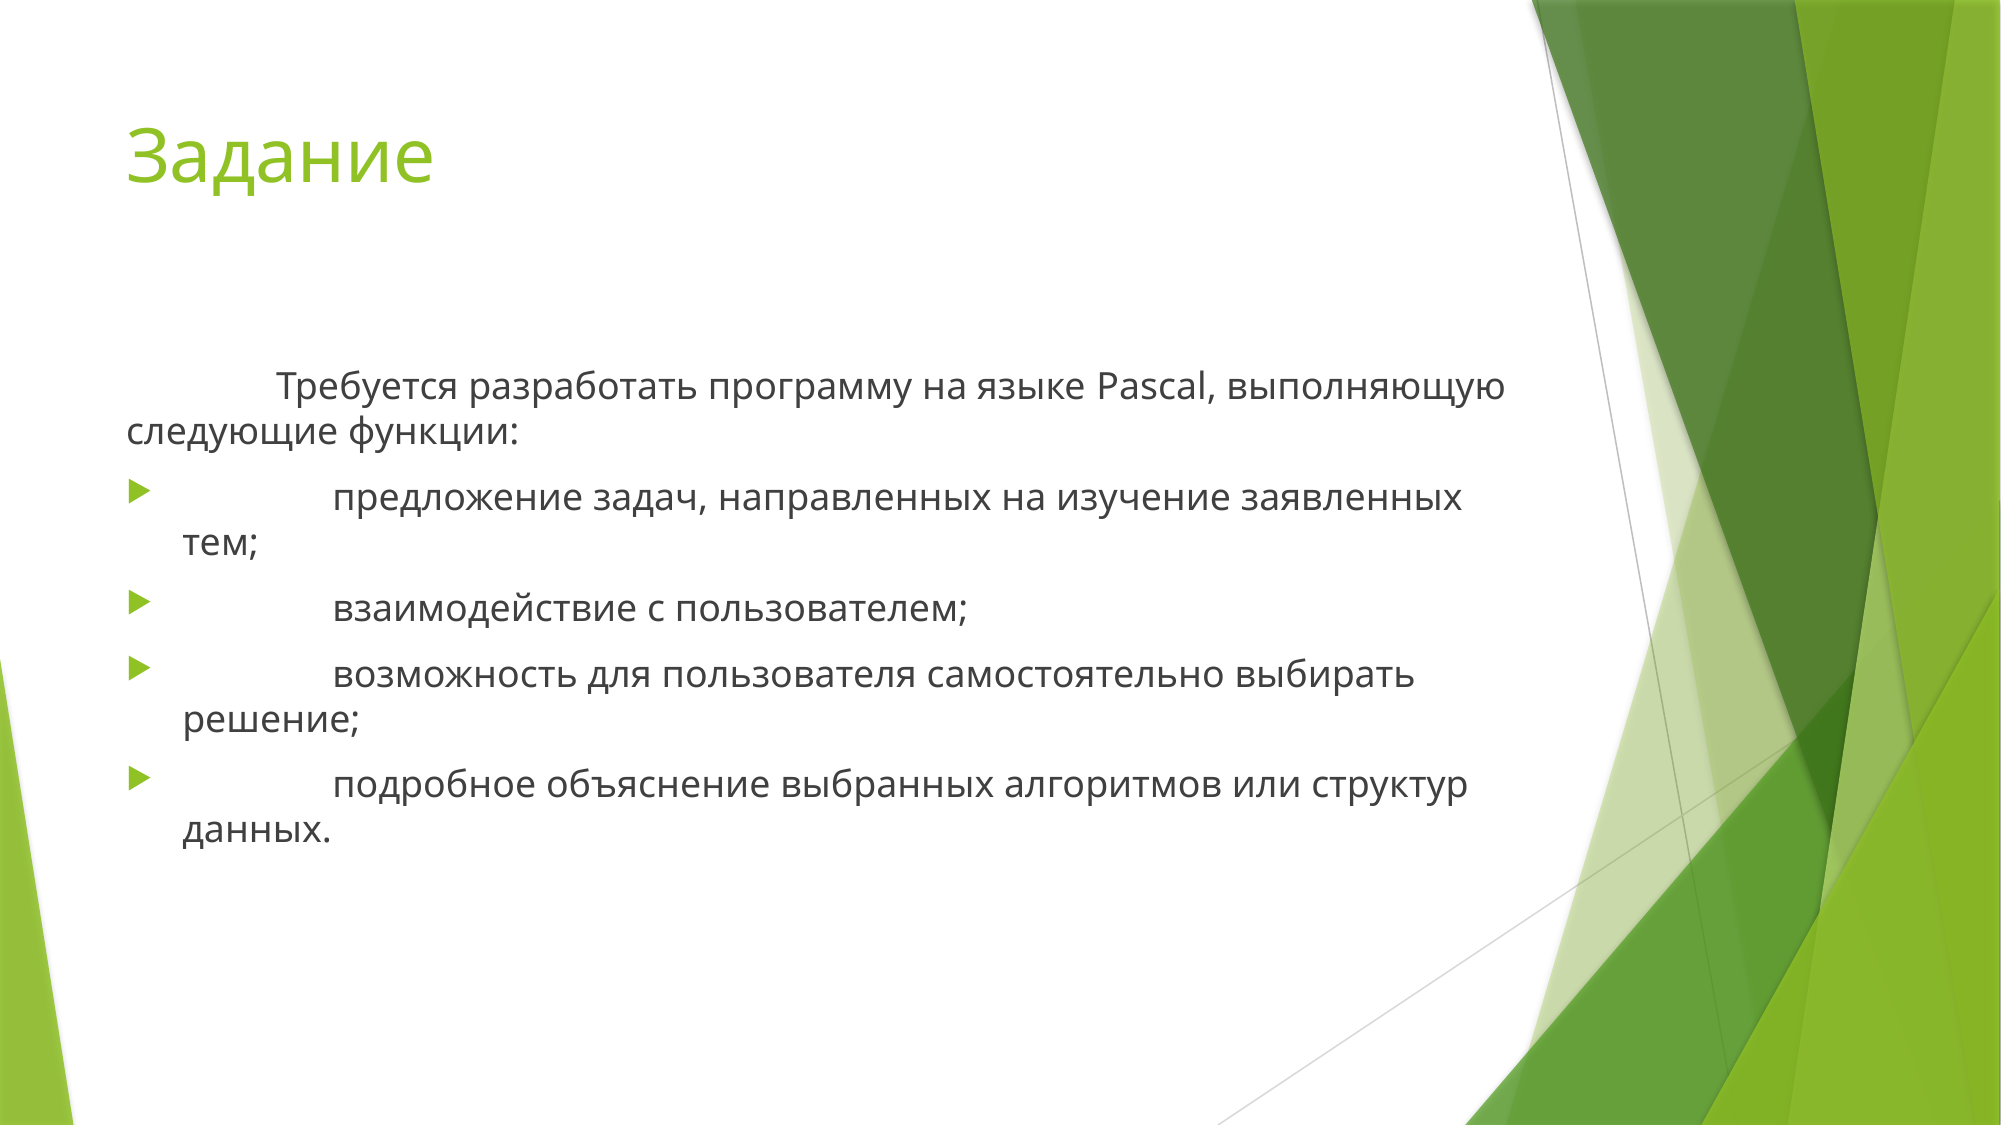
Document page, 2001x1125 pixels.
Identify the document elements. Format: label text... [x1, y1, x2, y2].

title Задание [111, 99, 1522, 317]
list Требуется разработать программу на языке Pascal, выполняющую следующие функции: предложение задач, направленных на изучение заявленных тем; взаимодействие с пользователем; возможность для пользователя самостоятельно выбирать решение; подробное объяснение выбранных алгоритмов или структур данных. [111, 354, 1522, 992]
